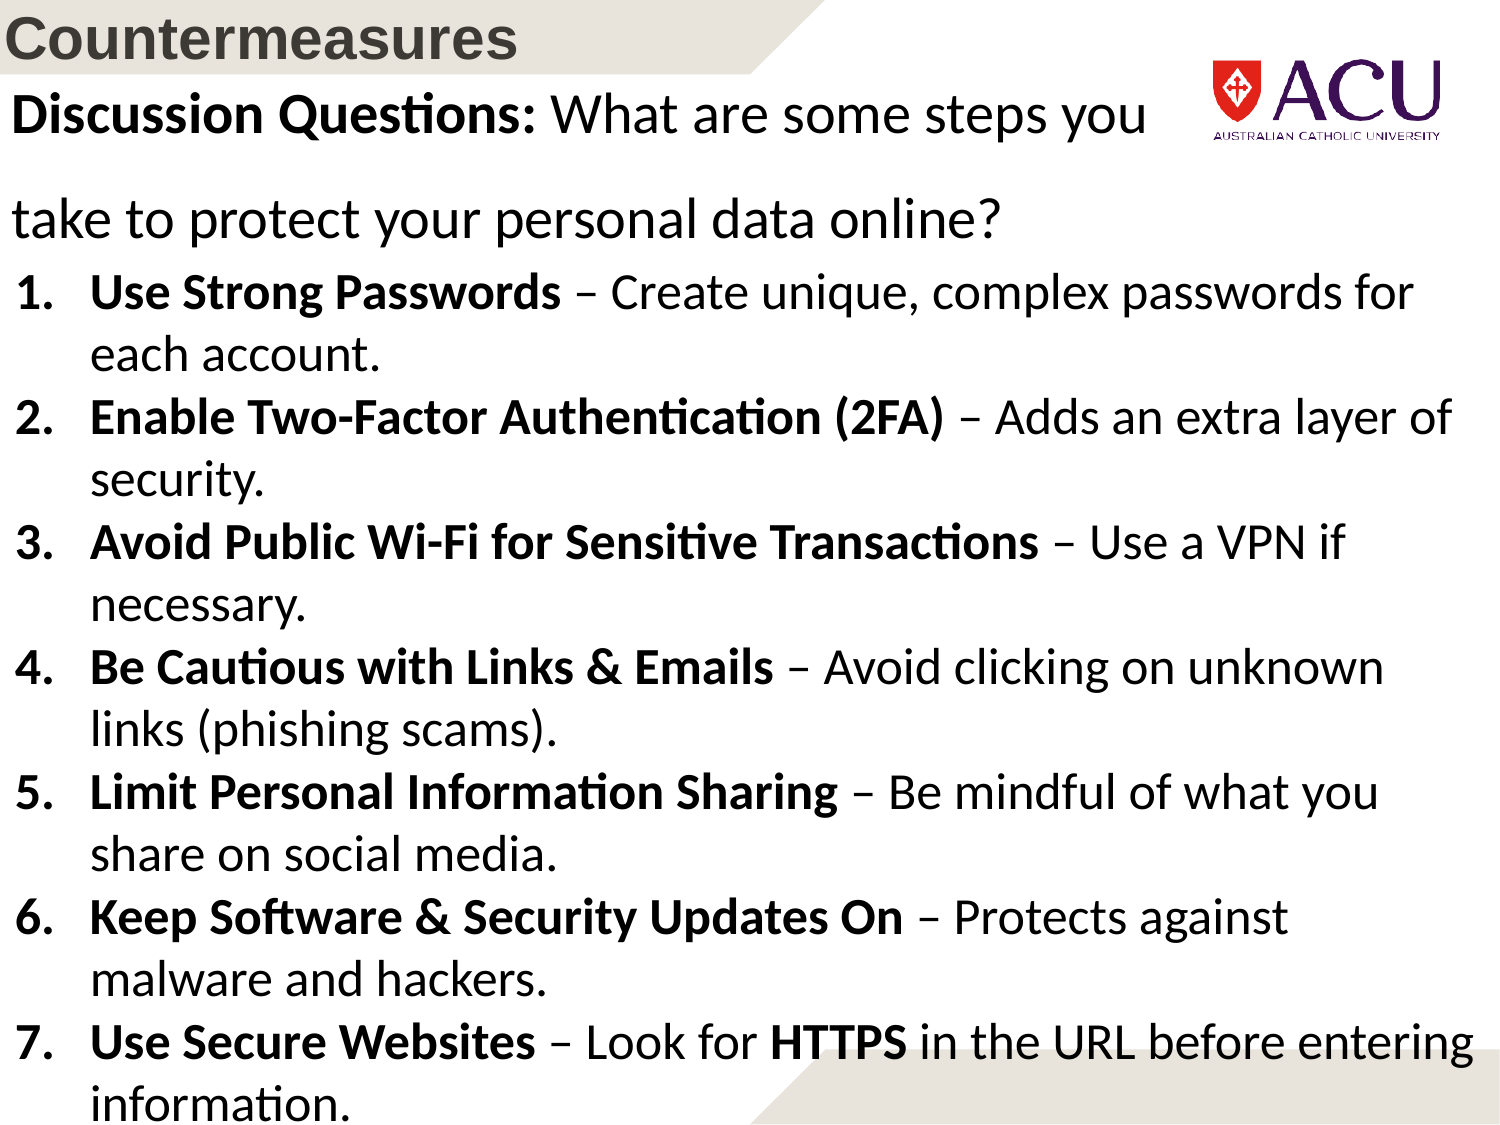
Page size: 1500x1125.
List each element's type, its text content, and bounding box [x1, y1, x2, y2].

text_box Discussion Questions: What are some steps you take to protect your personal data online? [0, 33, 1250, 249]
text_box Use Strong Passwords – Create unique, complex passwords for each account. Enable Two-Factor Authentication (2FA) – Adds an extra layer of security. Avoid Public Wi-Fi for Sensitive Transactions – Use a VPN if necessary. Be Cautious with Links & Emails – Avoid clicking on unknown links (phishing scams). Limit Personal Information Sharing – Be mindful of what you share on social media. Keep Software & Security Updates On – Protects against malware and hackers. Use Secure Websites – Look for HTTPS in the URL before entering information. [0, 249, 1498, 1125]
title Countermeasures [2, 0, 1498, 187]
